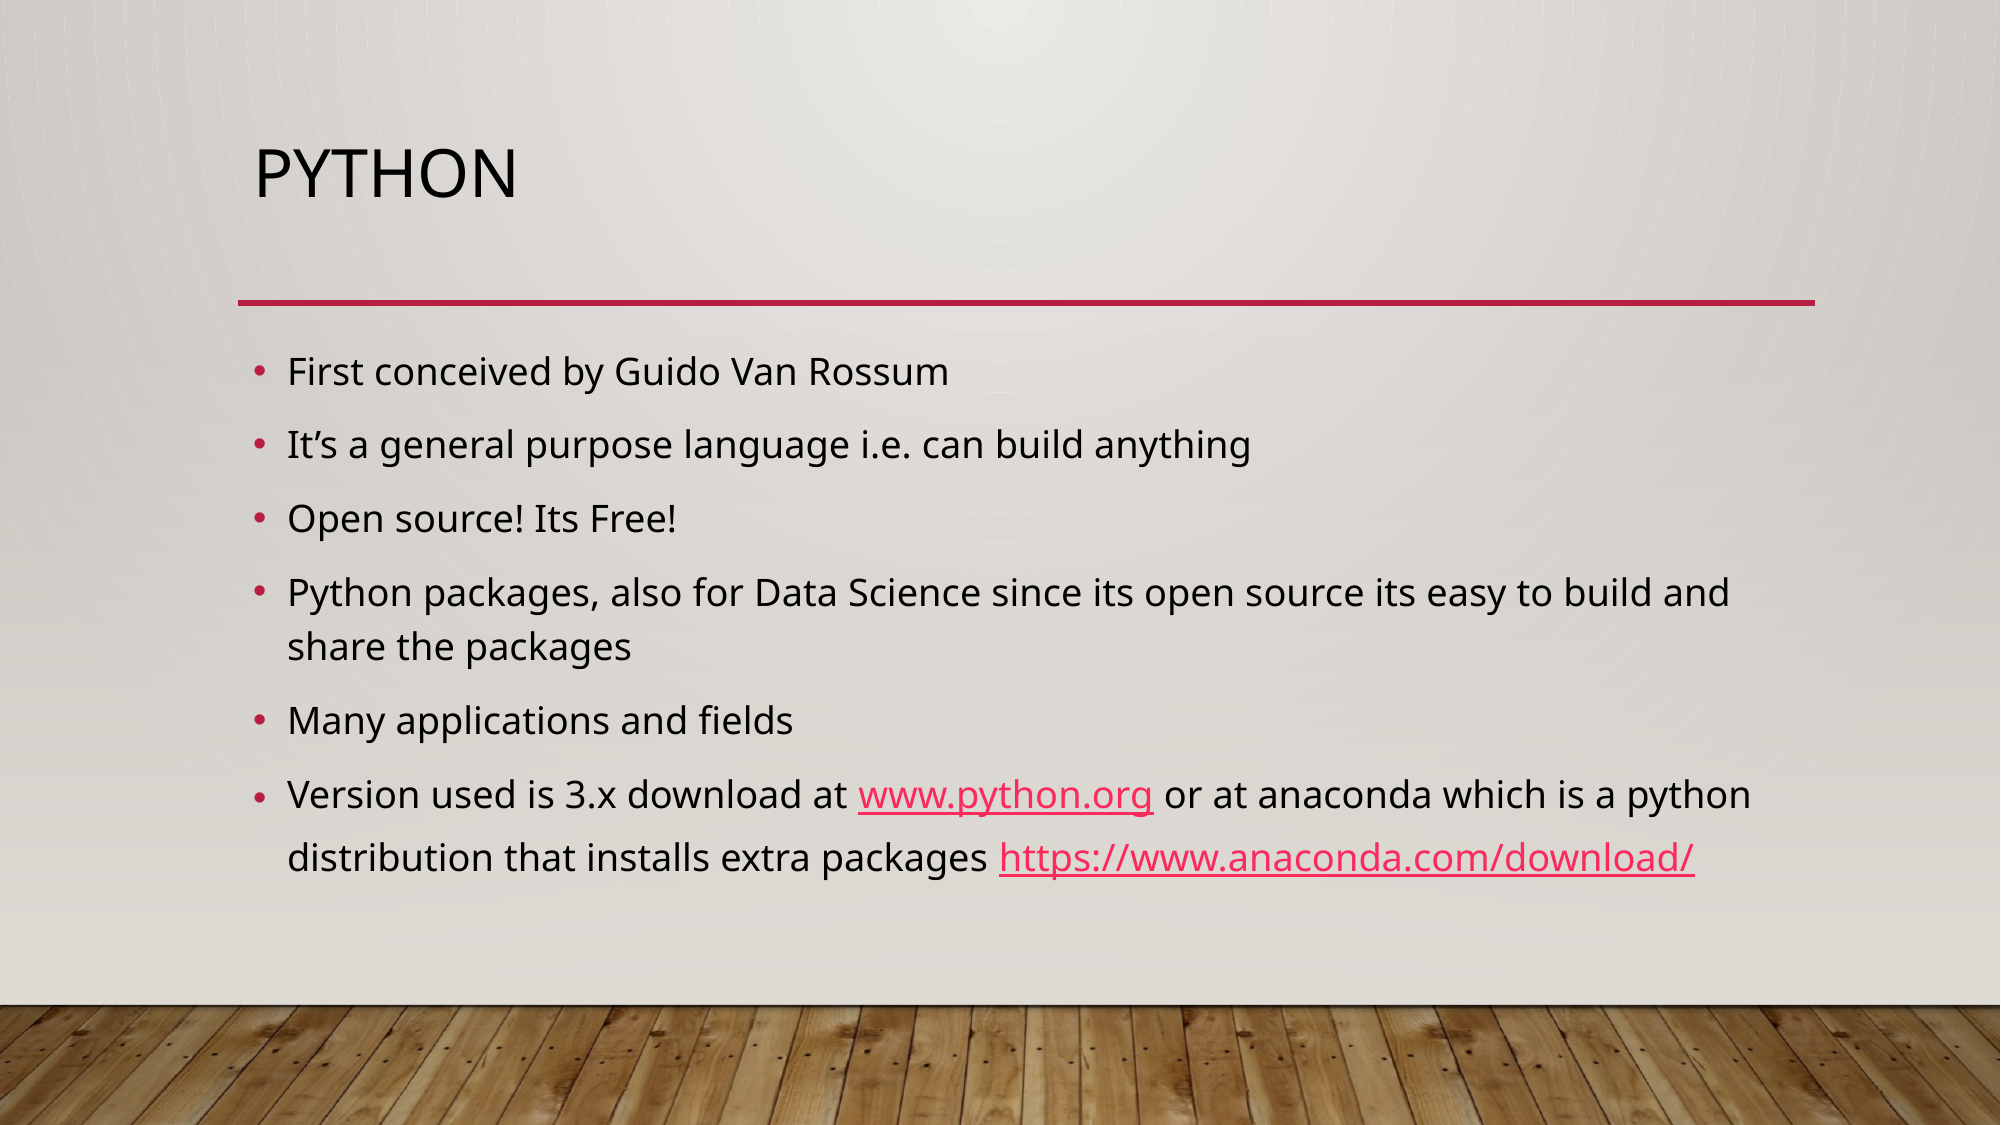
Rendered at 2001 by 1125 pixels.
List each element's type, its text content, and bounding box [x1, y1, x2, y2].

list First conceived by Guido Van Rossum It’s a general purpose language i.e. can build anything Open source! Its Free! Python packages, also for Data Science since its open source its easy to build and share the packages Many applications and fields Version used is 3.x download at www.python.org or at anaconda which is a python distribution that installs extra packages https://www.anaconda.com/download/ [238, 330, 1814, 897]
picture [0, 1005, 2000, 1125]
title Python [238, 131, 1814, 305]
